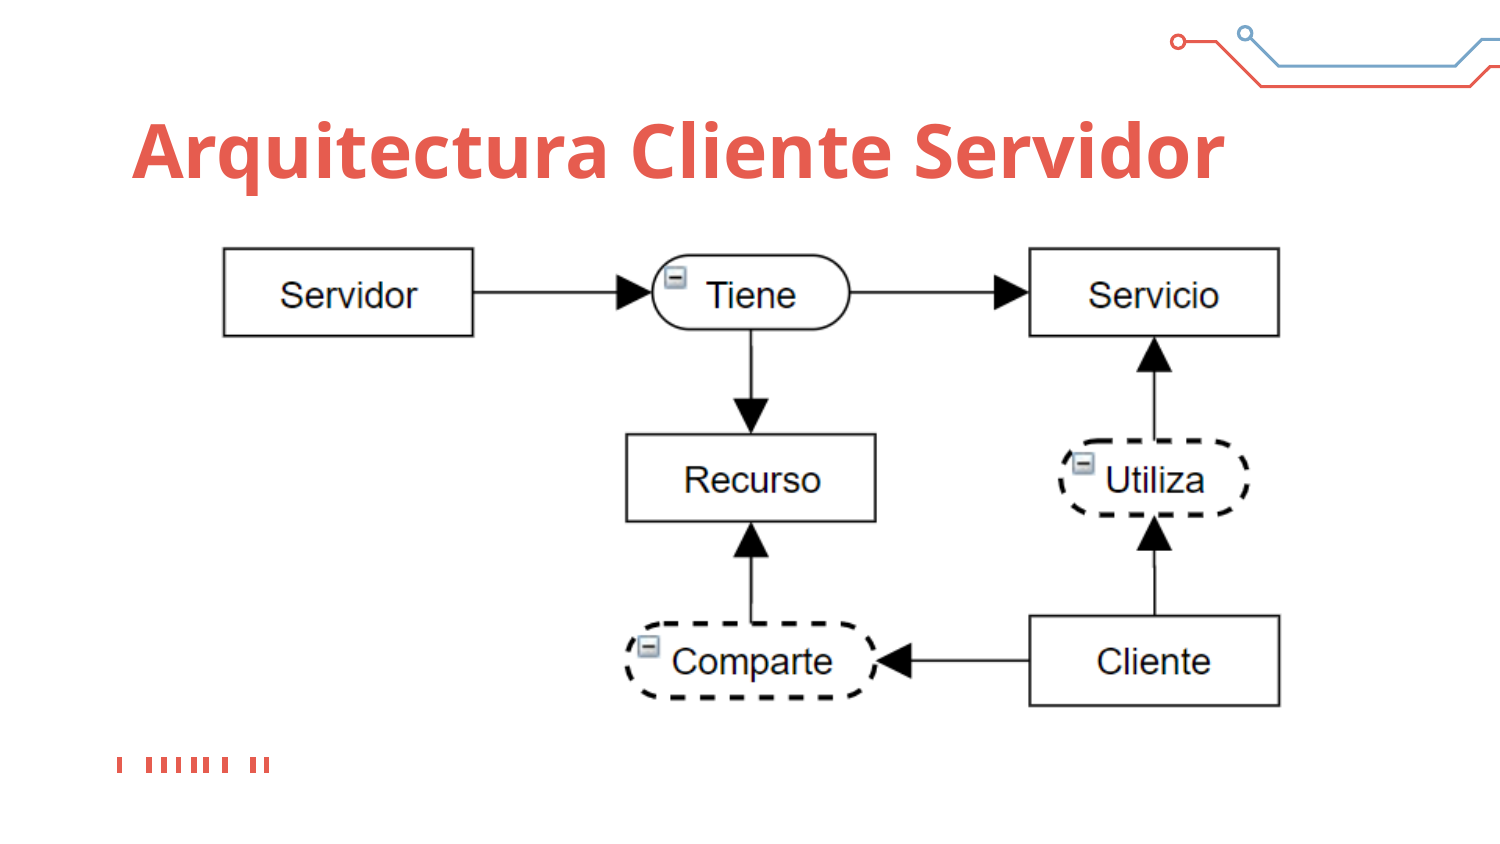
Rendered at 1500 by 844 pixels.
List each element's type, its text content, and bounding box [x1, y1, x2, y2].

picture [210, 227, 1296, 720]
title Arquitectura Cliente Servidor [116, 88, 1390, 190]
